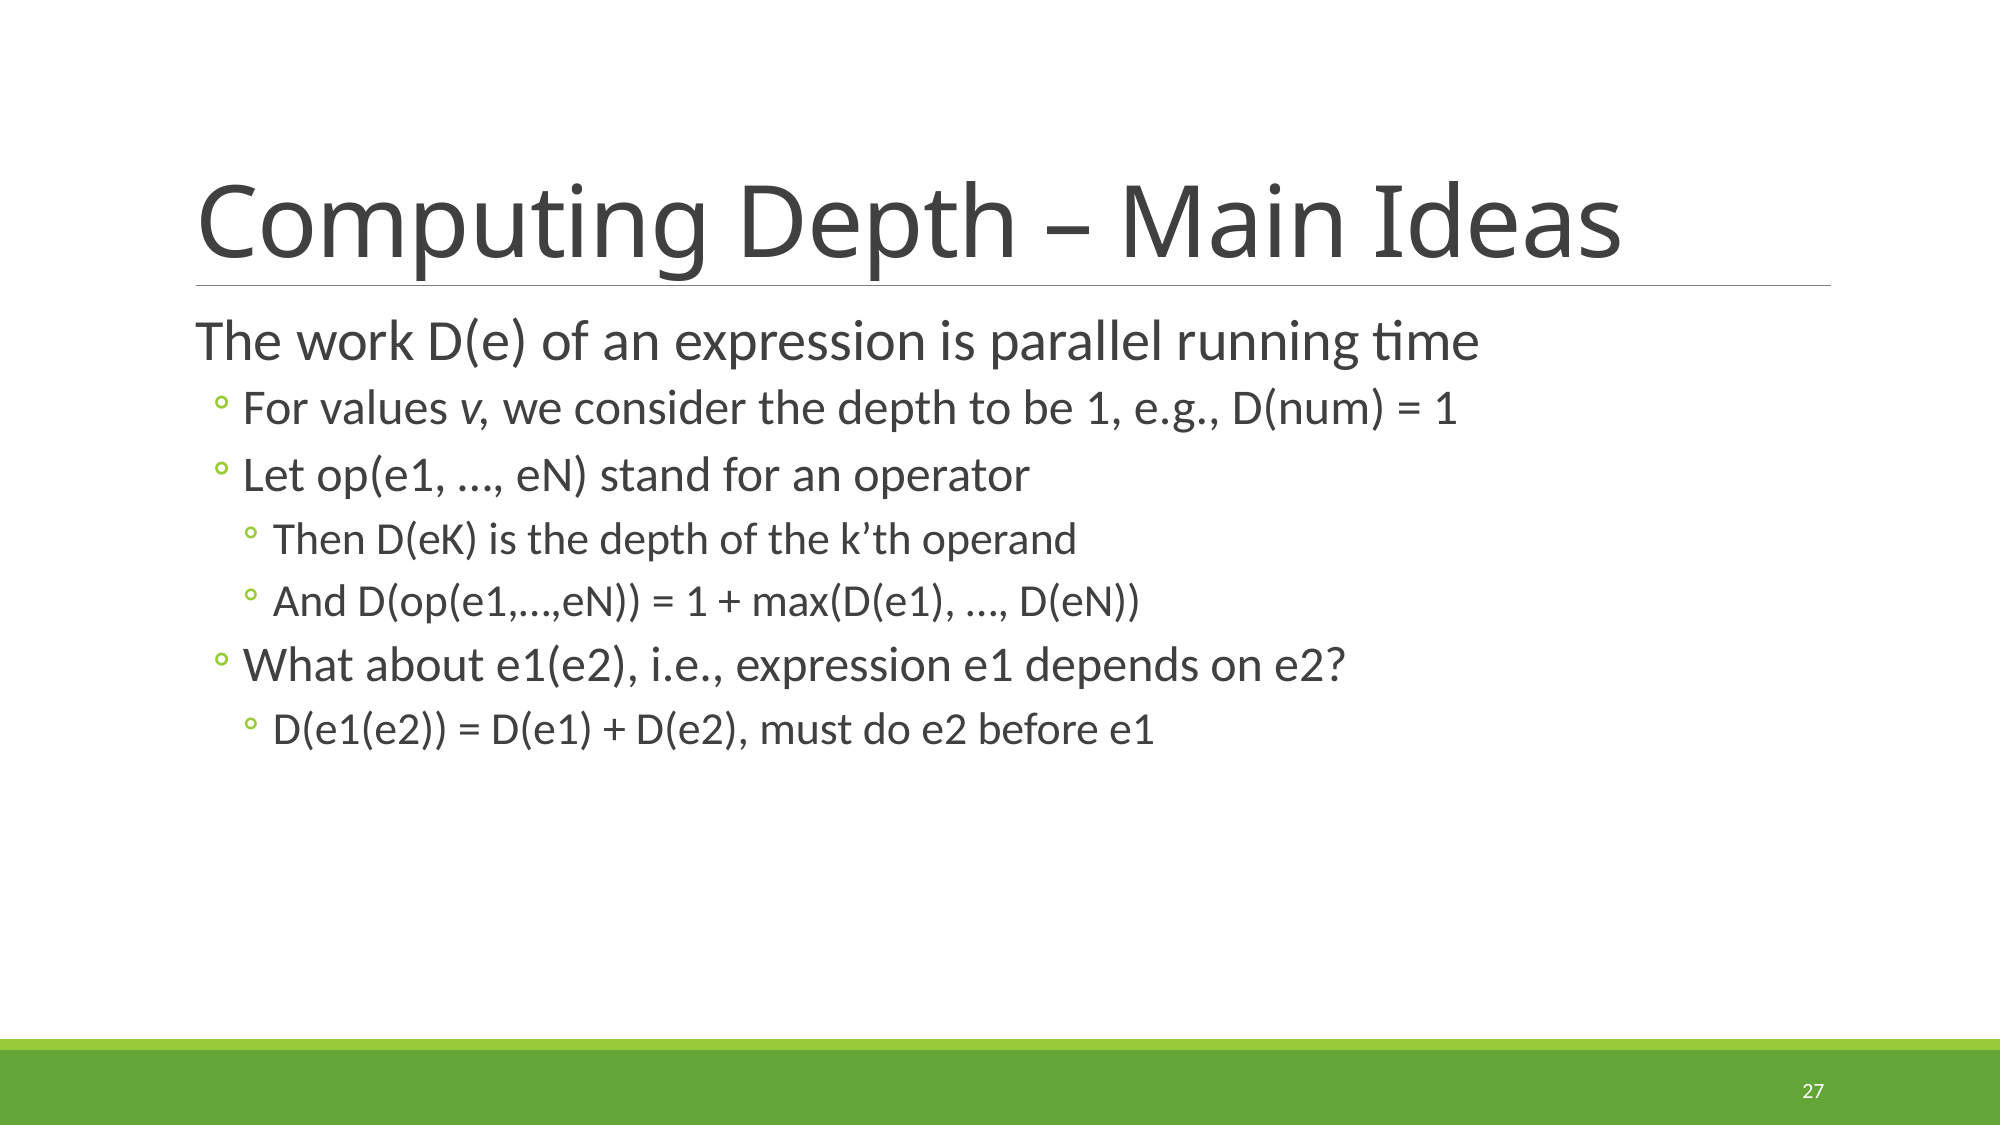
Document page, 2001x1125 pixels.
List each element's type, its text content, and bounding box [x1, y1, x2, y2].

list The work D(e) of an expression is parallel running time For values v, we consider the depth to be 1, e.g., D(num) = 1 Let op(e1, …, eN) stand for an operator Then D(eK) is the depth of the k’th operand And D(op(e1,…,eN)) = 1 + max(D(e1), …, D(eN)) What about e1(e2), i.e., expression e1 depends on e2? D(e1(e2)) = D(e1) + D(e2), must do e2 before e1 [180, 302, 1830, 963]
title Computing Depth – Main Ideas [180, 47, 1830, 285]
slide_number 27 [1624, 1059, 1840, 1120]
